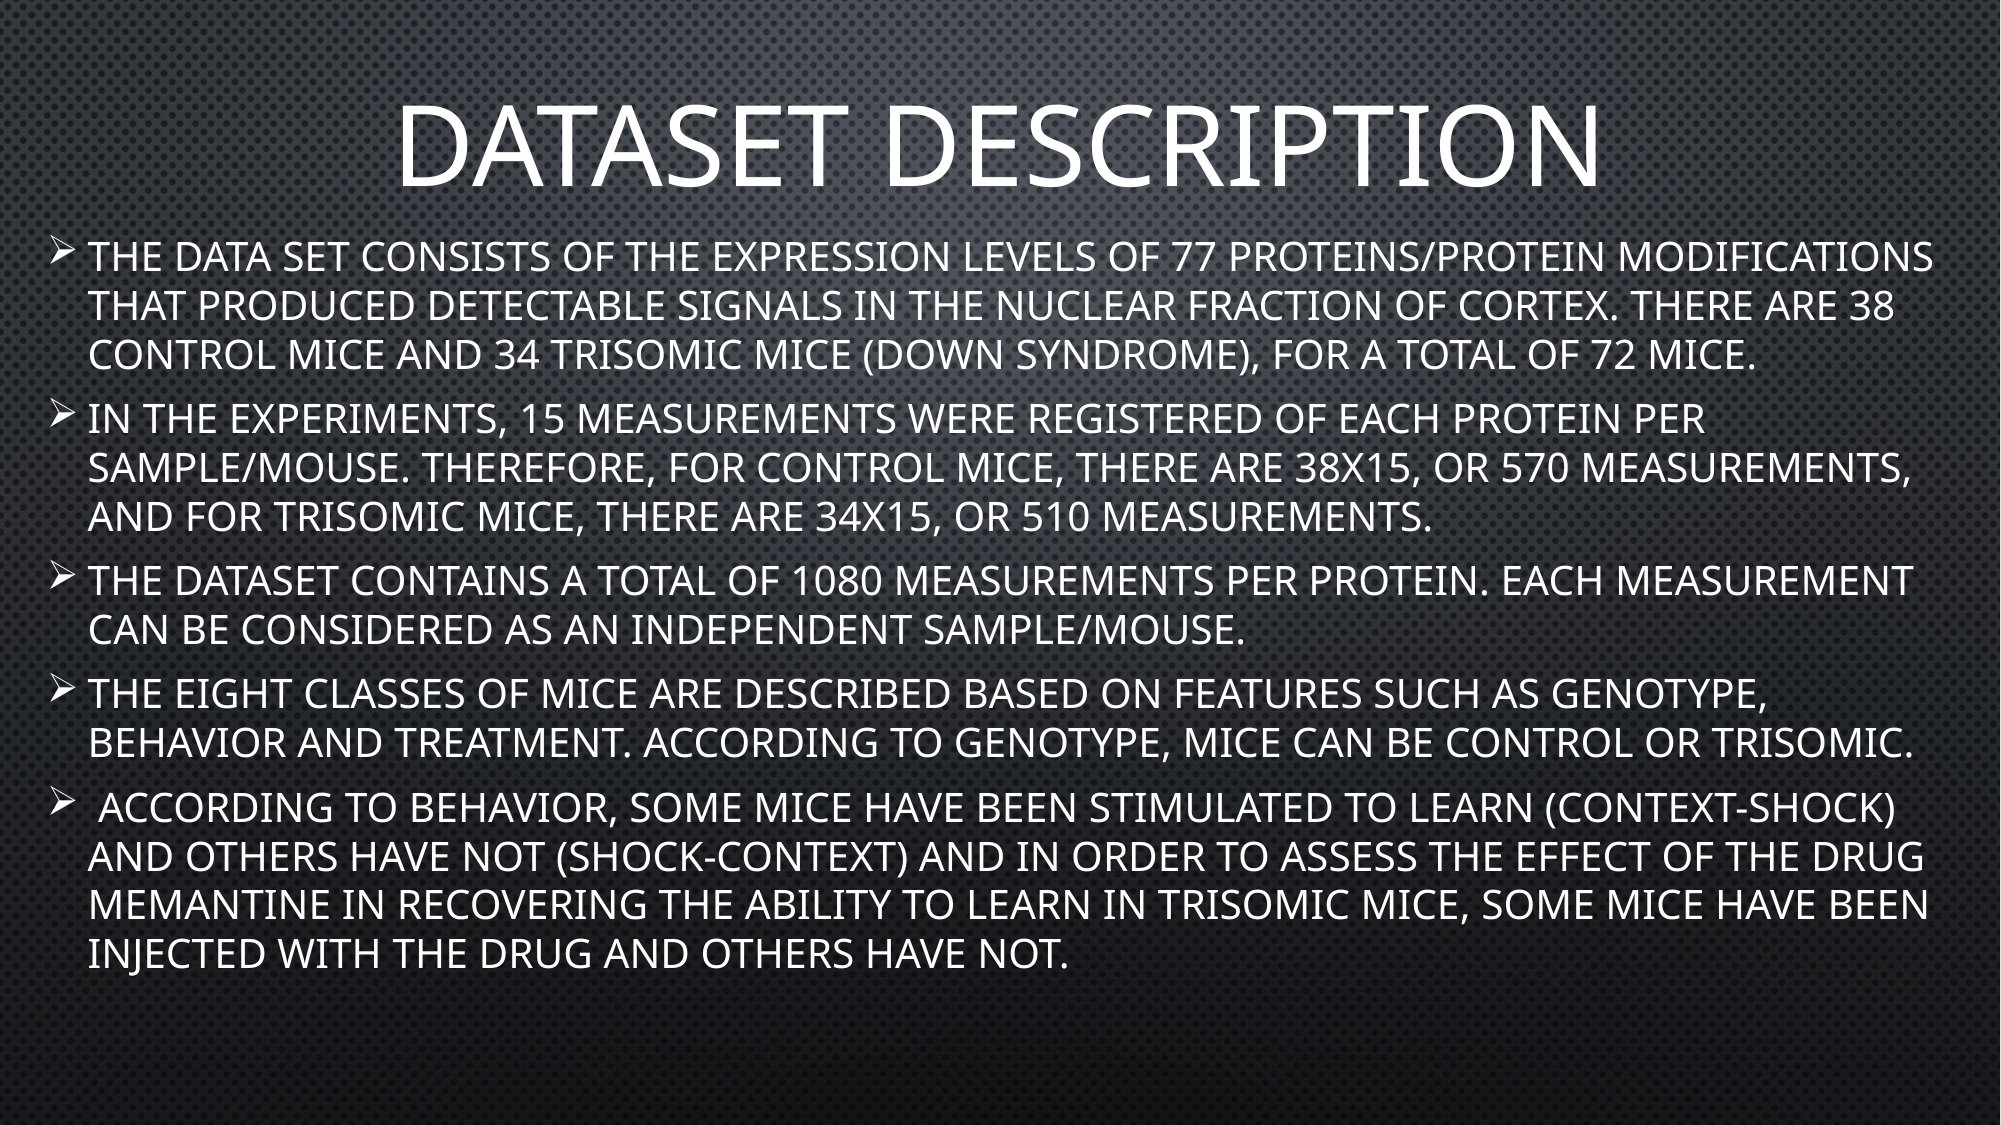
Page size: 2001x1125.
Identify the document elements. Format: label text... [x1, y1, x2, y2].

list The data set consists of the expression levels of 77 proteins/protein modifications that produced detectable signals in the nuclear fraction of cortex. There are 38 control mice and 34 trisomic mice (Down syndrome), for a total of 72 mice. In the experiments, 15 measurements were registered of each protein per sample/mouse. Therefore, for control mice, there are 38x15, or 570 measurements, and for trisomic mice, there are 34x15, or 510 measurements. The dataset contains a total of 1080 measurements per protein. Each measurement can be considered as an independent sample/mouse. The eight classes of mice are described based on features such as genotype, behavior and treatment. According to genotype, mice can be control or trisomic. According to behavior, some mice have been stimulated to learn (context-shock) and others have not (shock-context) and in order to assess the effect of the drug memantine in recovering the ability to learn in trisomic mice, some mice have been injected with the drug and others have not. [31, 223, 1971, 1007]
title Dataset Description [137, 59, 1863, 223]
